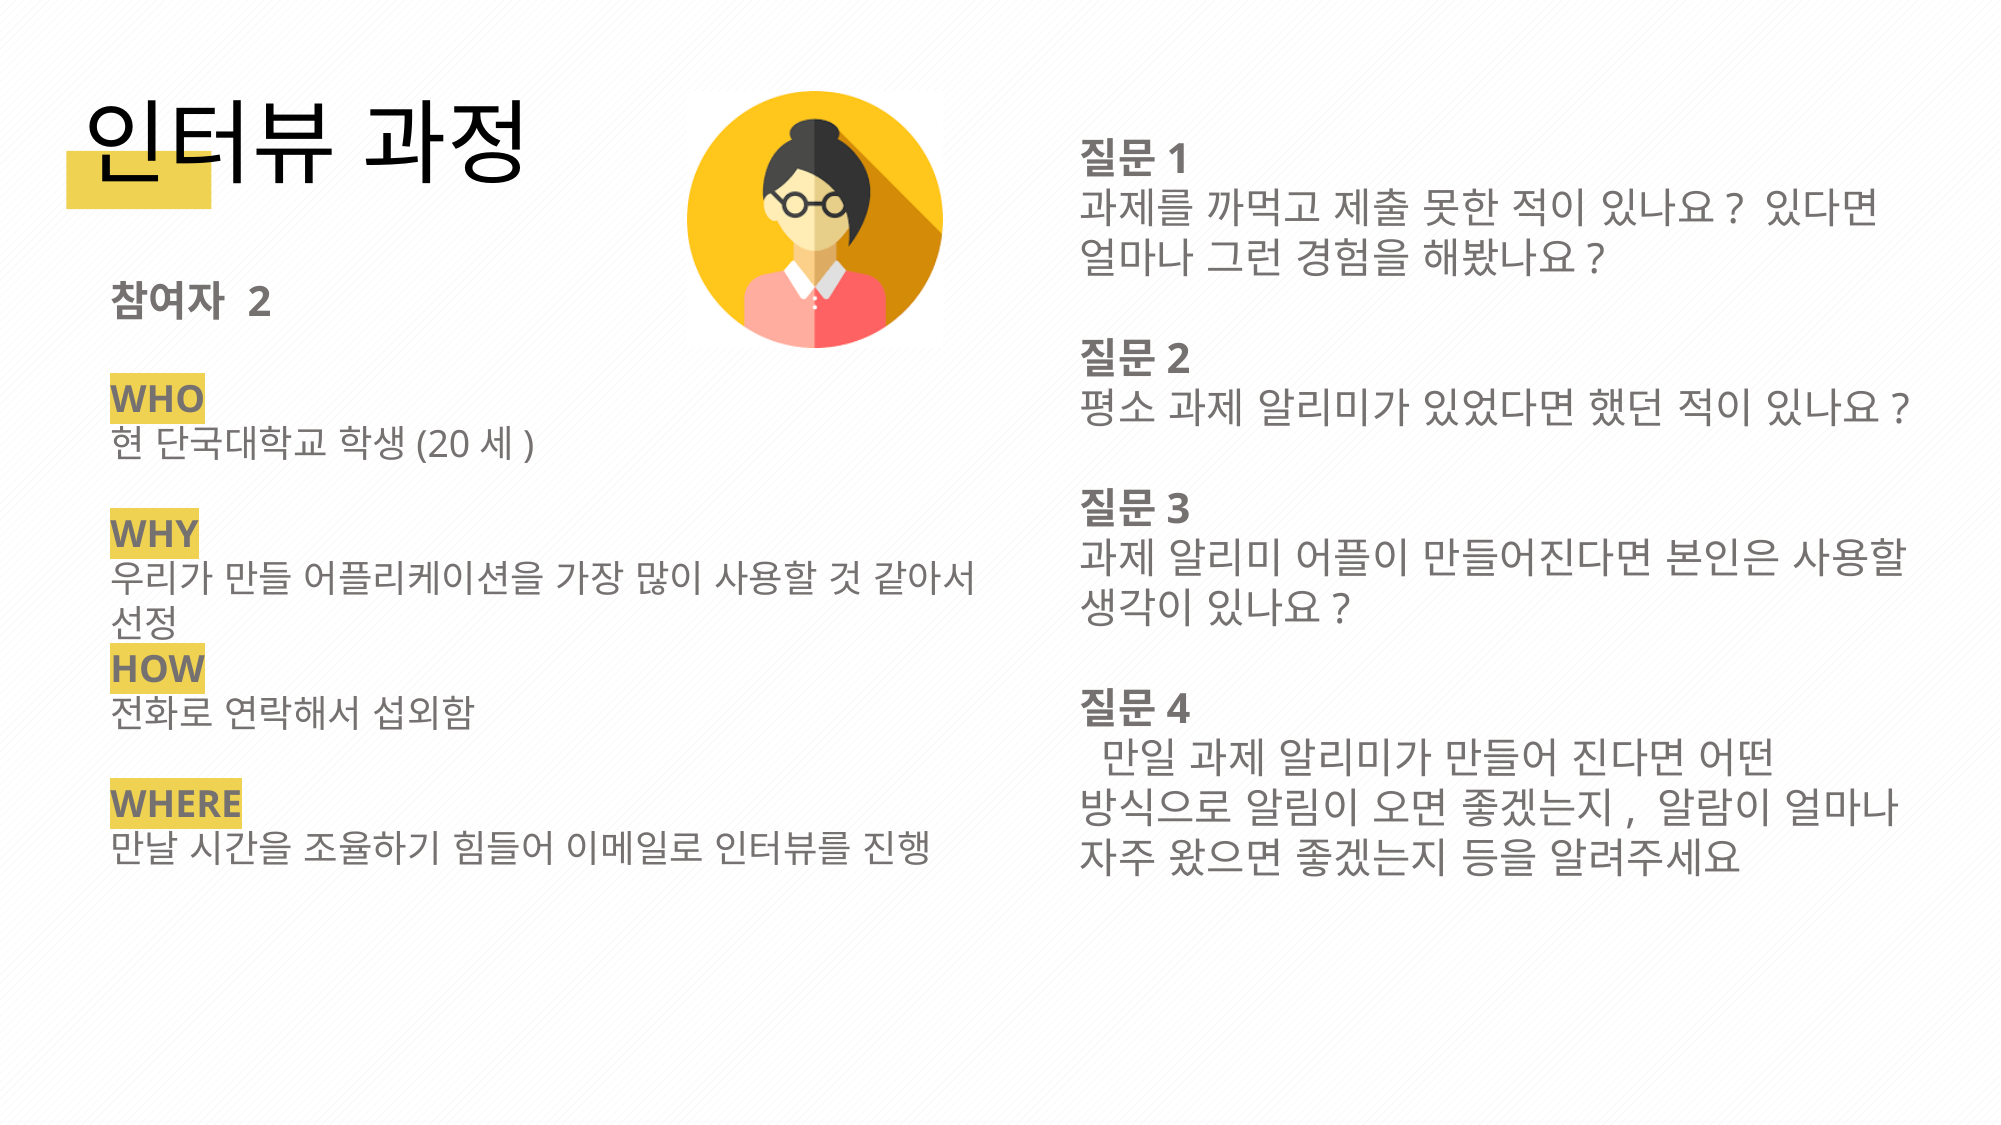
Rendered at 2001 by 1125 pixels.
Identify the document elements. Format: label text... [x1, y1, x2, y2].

text_box 인터뷰 과정 [69, 77, 812, 203]
text_box 참여자 2 WHO 현 단국대학교 학생(20세) WHY 우리가 만들 어플리케이션을 가장 많이 사용할 것 같아서 선정 HOW 전화로 연락해서 섭외함 WHERE 만날 시간을 조율하기 힘들어 이메일로 인터뷰를 진행 [95, 267, 1064, 968]
picture [687, 91, 943, 348]
text_box 질문1 과제를 까먹고 제출 못한 적이 있나요? 있다면 얼마나 그런 경험을 해봤나요? 질문2 평소 과제 알리미가 있었다면 했던 적이 있나요? 질문3 과제 알리미 어플이 만들어진다면 본인은 사용할 생각이 있나요? 질문4 만일 과제 알리미가 만들어 진다면 어떤 방식으로 알림이 오면 좋겠는지, 알람이 얼마나 자주 왔으면 좋겠는지 등을 알려주세요 [1064, 124, 1931, 995]
text_box [65, 150, 213, 210]
